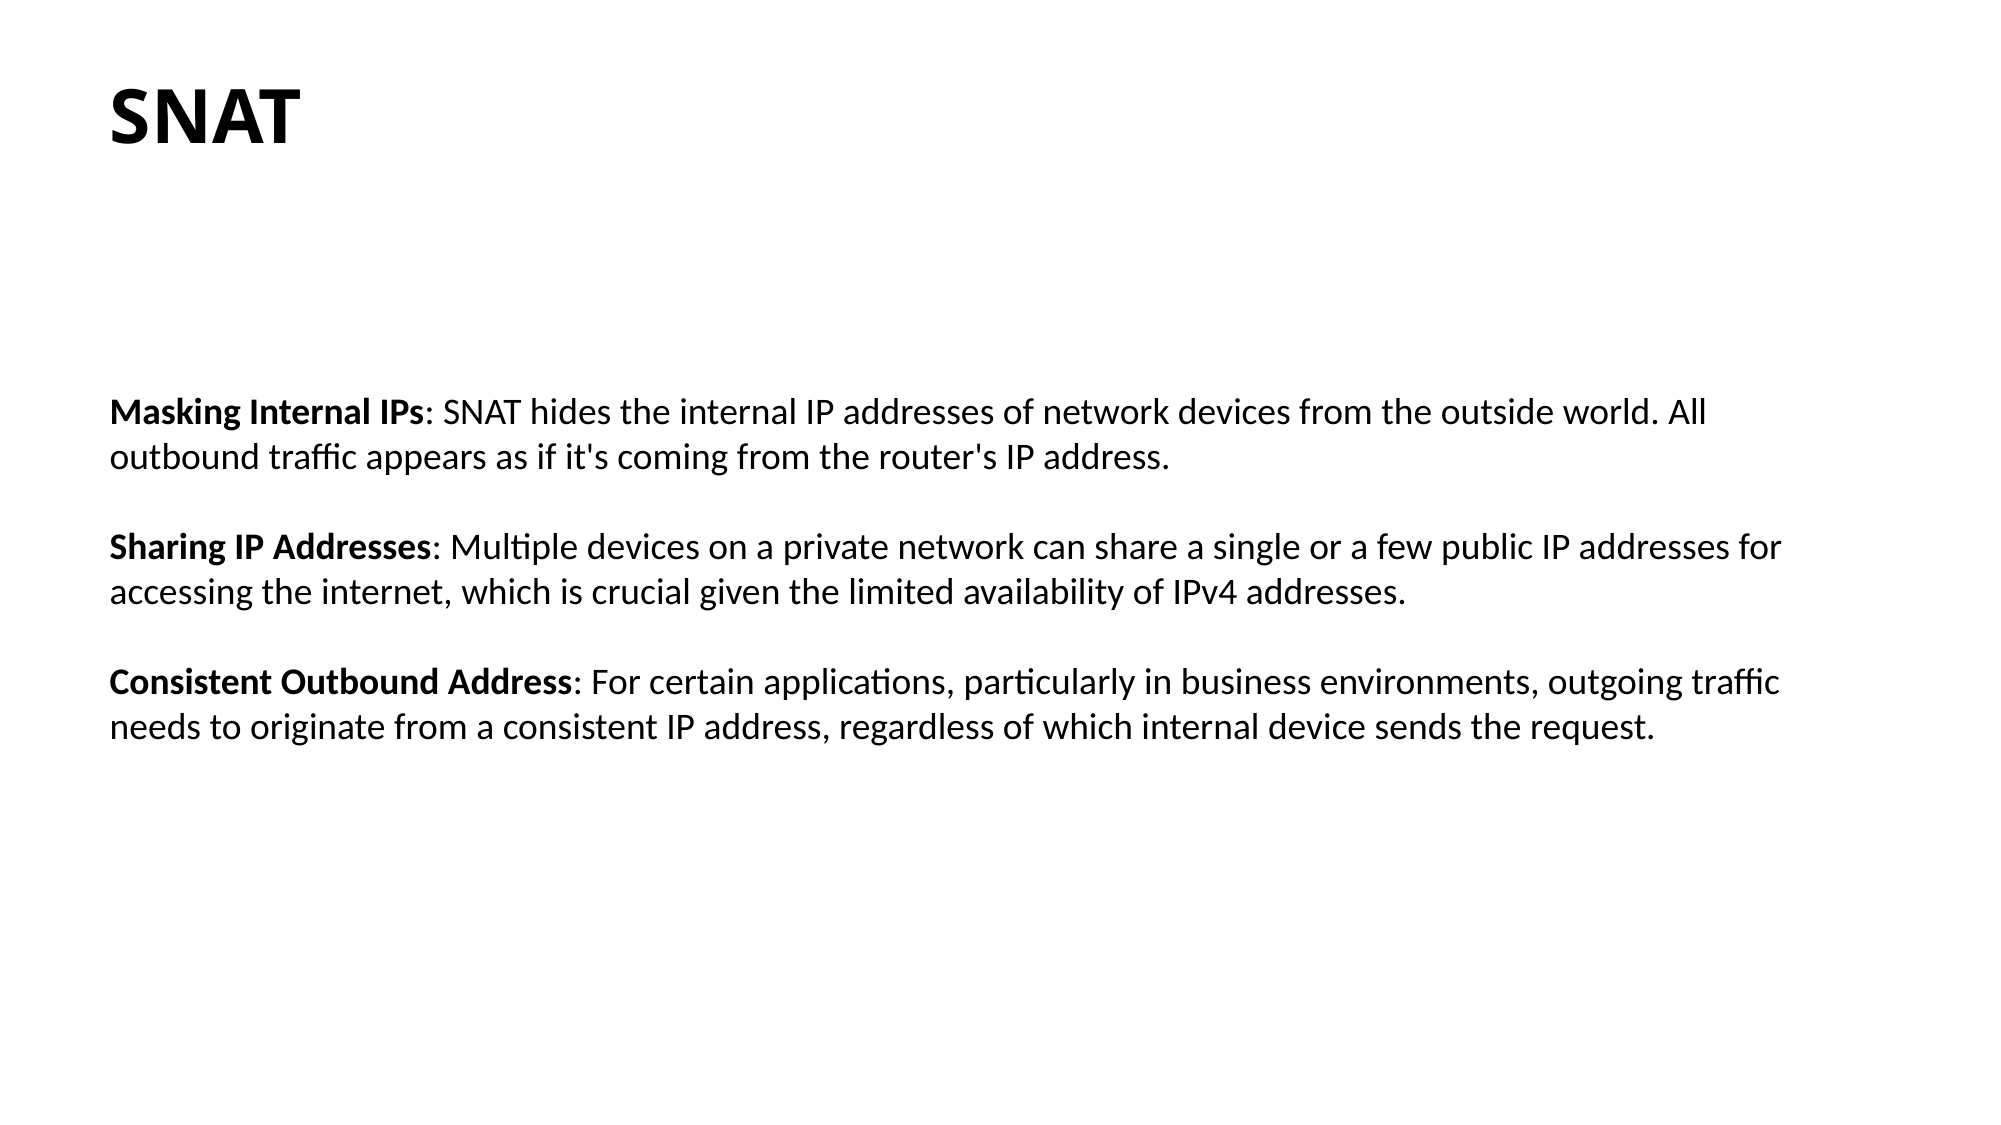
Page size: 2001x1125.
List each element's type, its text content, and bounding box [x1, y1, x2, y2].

text_box Masking Internal IPs: SNAT hides the internal IP addresses of network devices from the outside world. All outbound traffic appears as if it's coming from the router's IP address. Sharing IP Addresses: Multiple devices on a private network can share a single or a few public IP addresses for accessing the internet, which is crucial given the limited availability of IPv4 addresses. Consistent Outbound Address: For certain applications, particularly in business environments, outgoing traffic needs to originate from a consistent IP address, regardless of which internal device sends the request. [94, 379, 1860, 755]
text_box SNAT [94, 62, 1820, 167]
